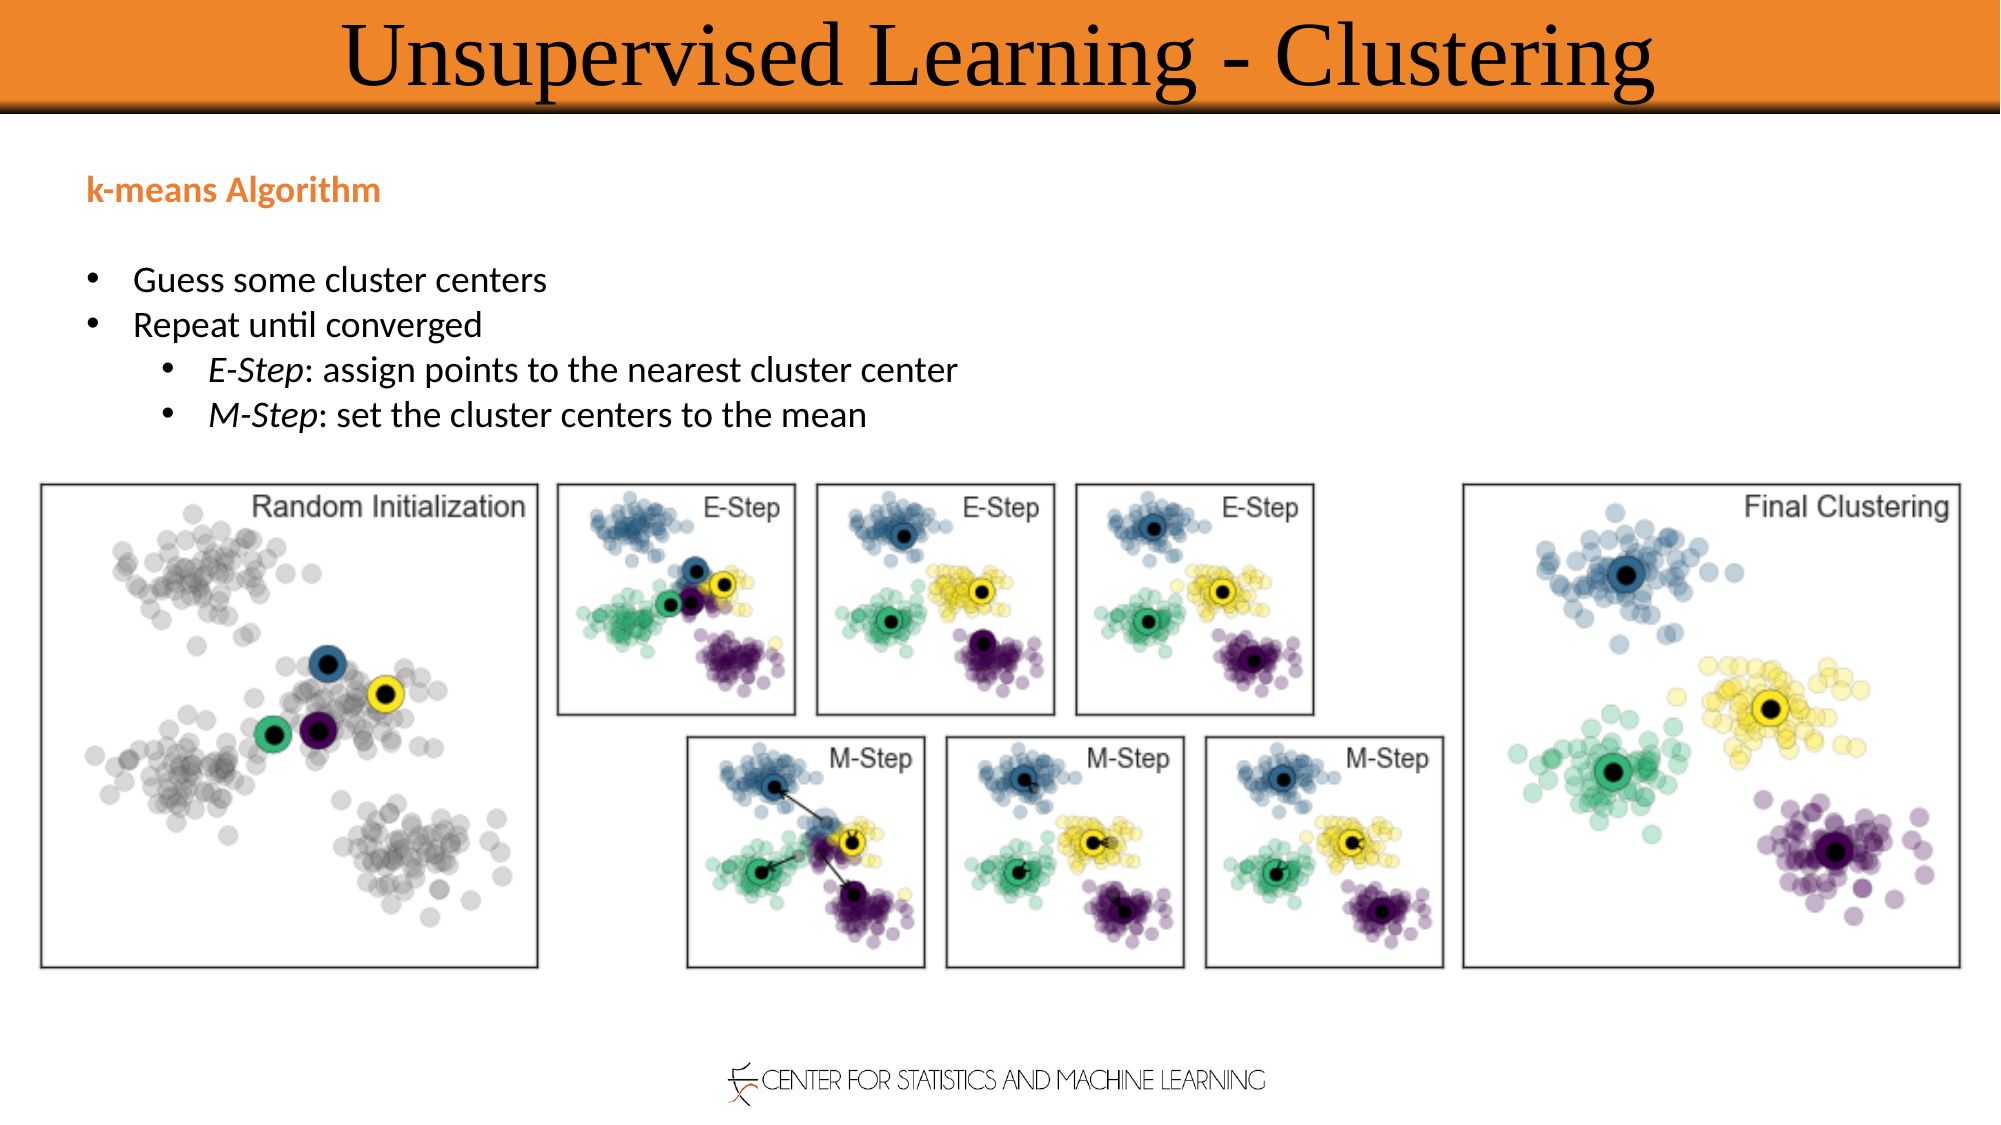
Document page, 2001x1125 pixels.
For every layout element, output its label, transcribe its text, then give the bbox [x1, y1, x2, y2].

title Unsupervised Learning - Clustering [0, 0, 2000, 114]
picture [0, 458, 2000, 993]
text_box k-means Algorithm Guess some cluster centers Repeat until converged E-Step: assign points to the nearest cluster center M-Step: set the cluster centers to the mean [71, 157, 975, 443]
picture [724, 1060, 1276, 1108]
